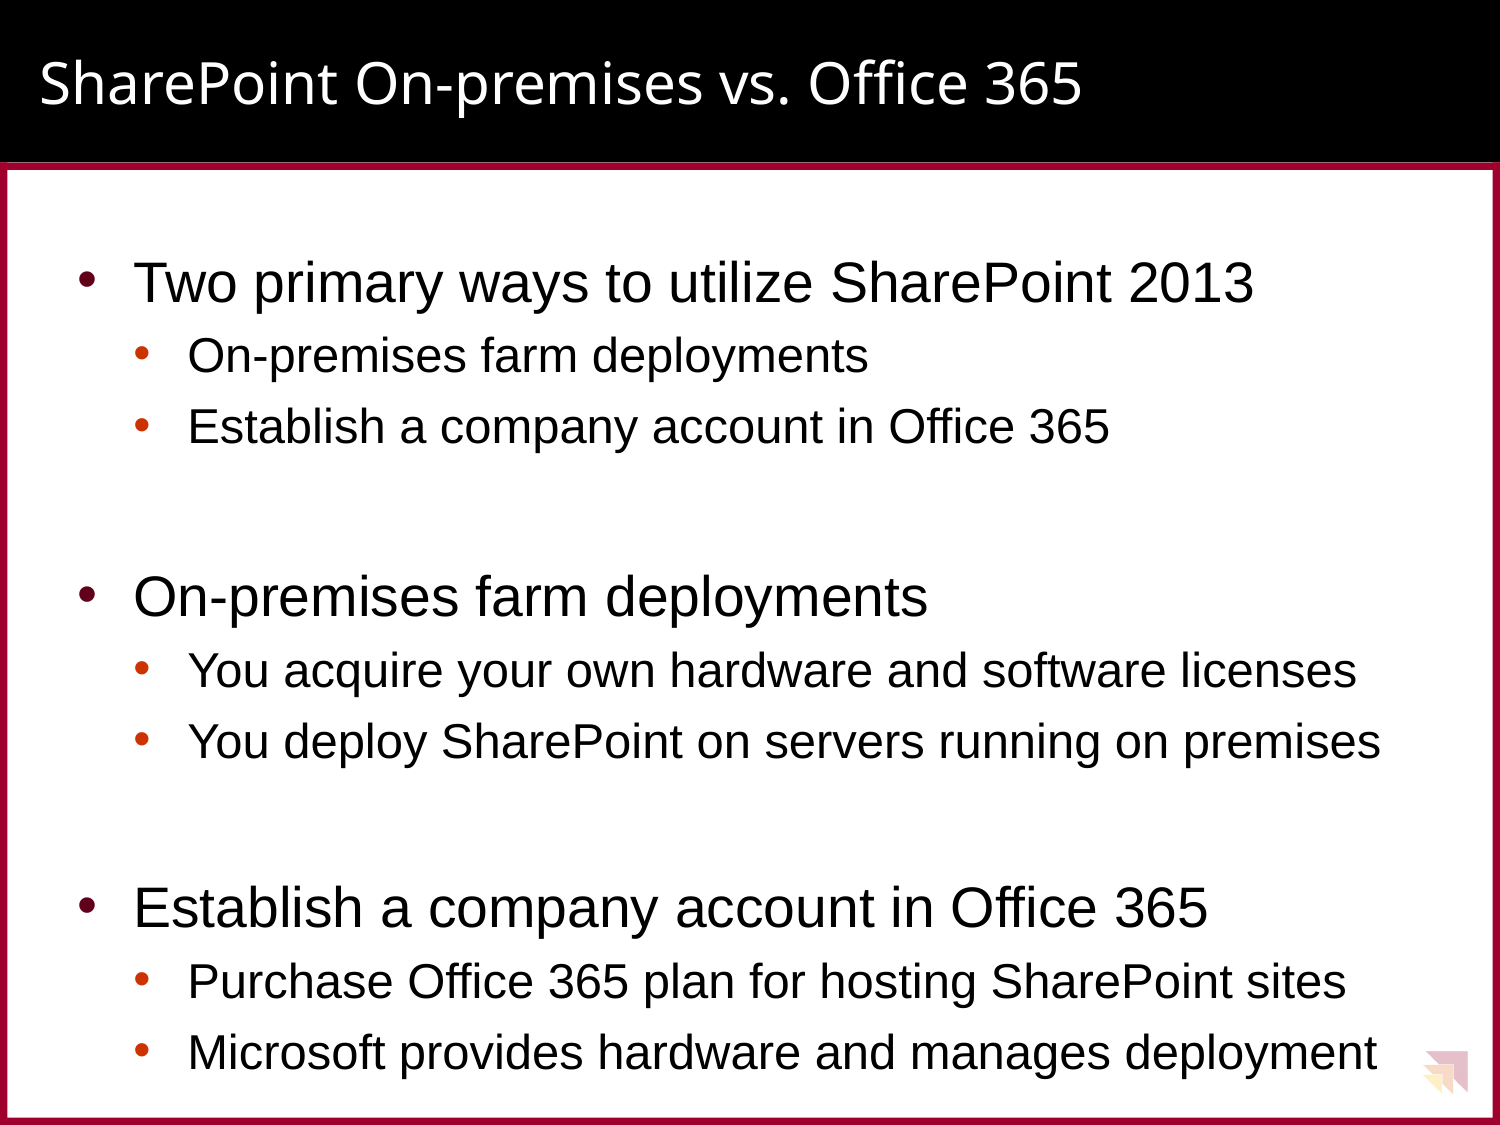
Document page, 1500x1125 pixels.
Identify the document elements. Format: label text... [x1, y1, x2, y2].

title SharePoint On-premises vs. Office 365 [24, 12, 1438, 150]
list Two primary ways to utilize SharePoint 2013 On-premises farm deployments Establish a company account in Office 365 On-premises farm deployments You acquire your own hardware and software licenses You deploy SharePoint on servers running on premises Establish a company account in Office 365 Purchase Office 365 plan for hosting SharePoint sites Microsoft provides hardware and manages deployment [62, 237, 1438, 1088]
